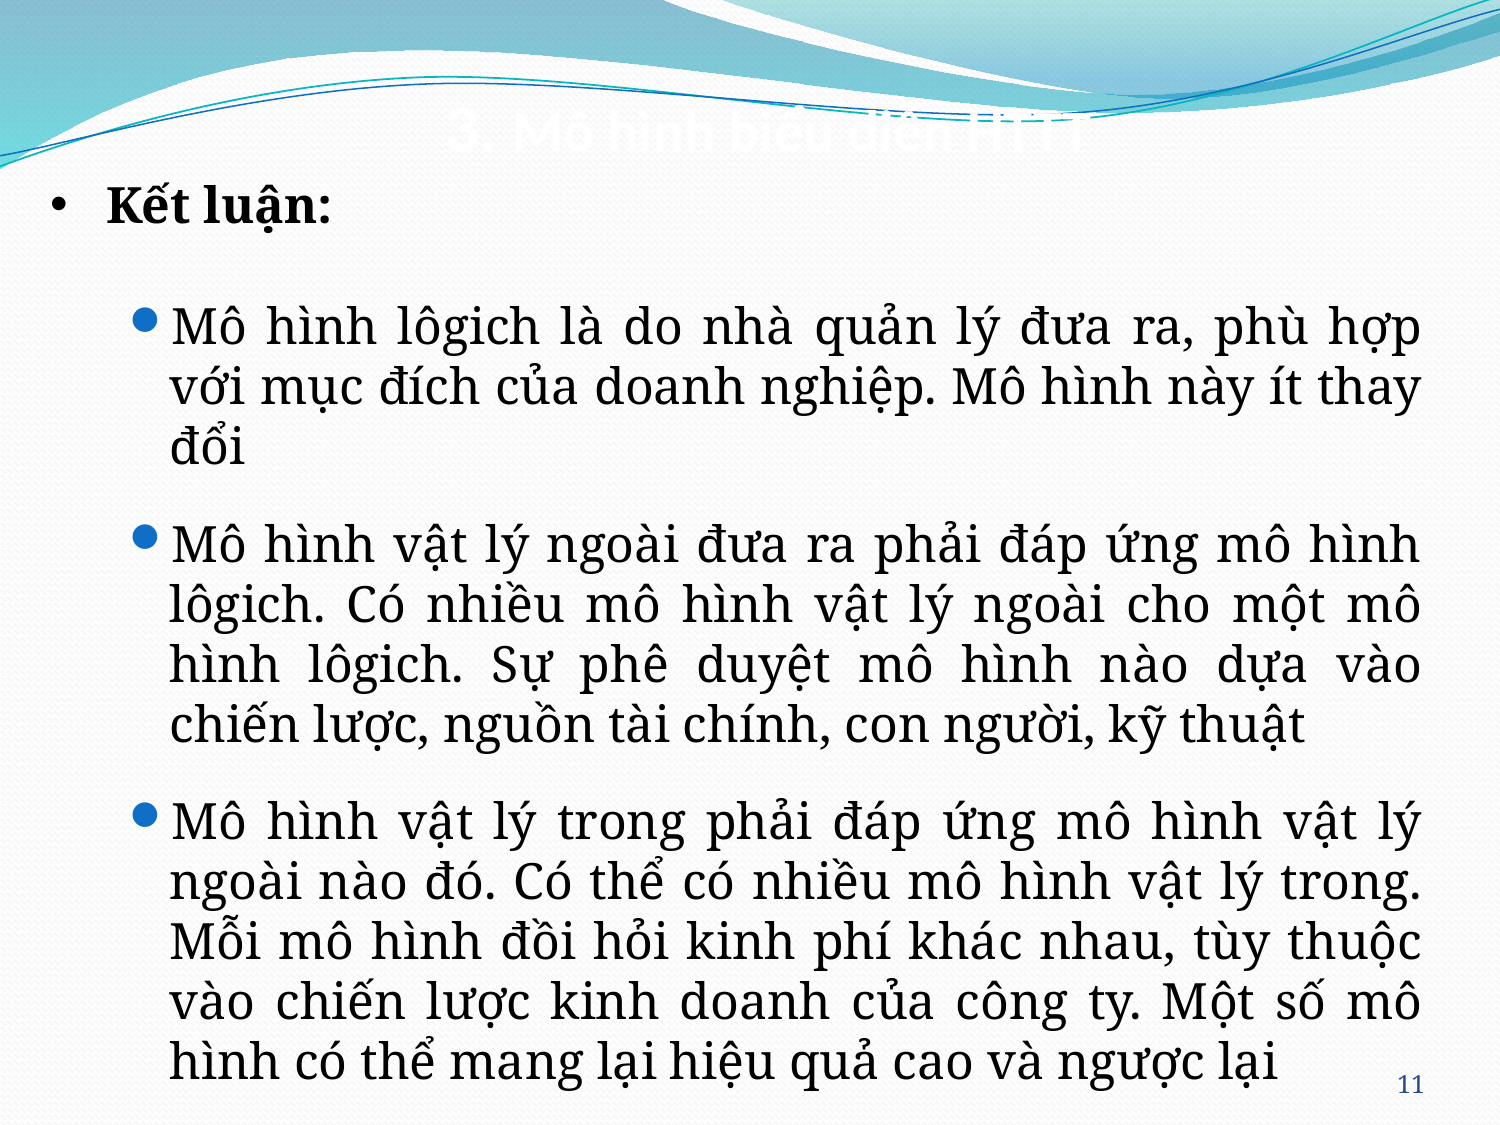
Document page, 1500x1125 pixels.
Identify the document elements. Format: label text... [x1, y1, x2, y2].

list Mô hình lôgich là do nhà quản lý đưa ra, phù hợp với mục đích của doanh nghiệp. Mô hình này ít thay đổi Mô hình vật lý ngoài đưa ra phải đáp ứng mô hình lôgich. Có nhiều mô hình vật lý ngoài cho một mô hình lôgich. Sự phê duyệt mô hình nào dựa vào chiến lược, nguồn tài chính, con người, kỹ thuật Mô hình vật lý trong phải đáp ứng mô hình vật lý ngoài nào đó. Có thể có nhiều mô hình vật lý trong. Mỗi mô hình đồi hỏi kinh phí khác nhau, tùy thuộc vào chiến lược kinh doanh của công ty. Một số mô hình có thể mang lại hiệu quả cao và ngược lại [50, 287, 1438, 1125]
text_box 3. Mô hình biểu diễn HTTT [37, 62, 1500, 188]
slide_number 11 [1299, 1042, 1425, 1103]
title Kết luận: [50, 188, 1438, 234]
